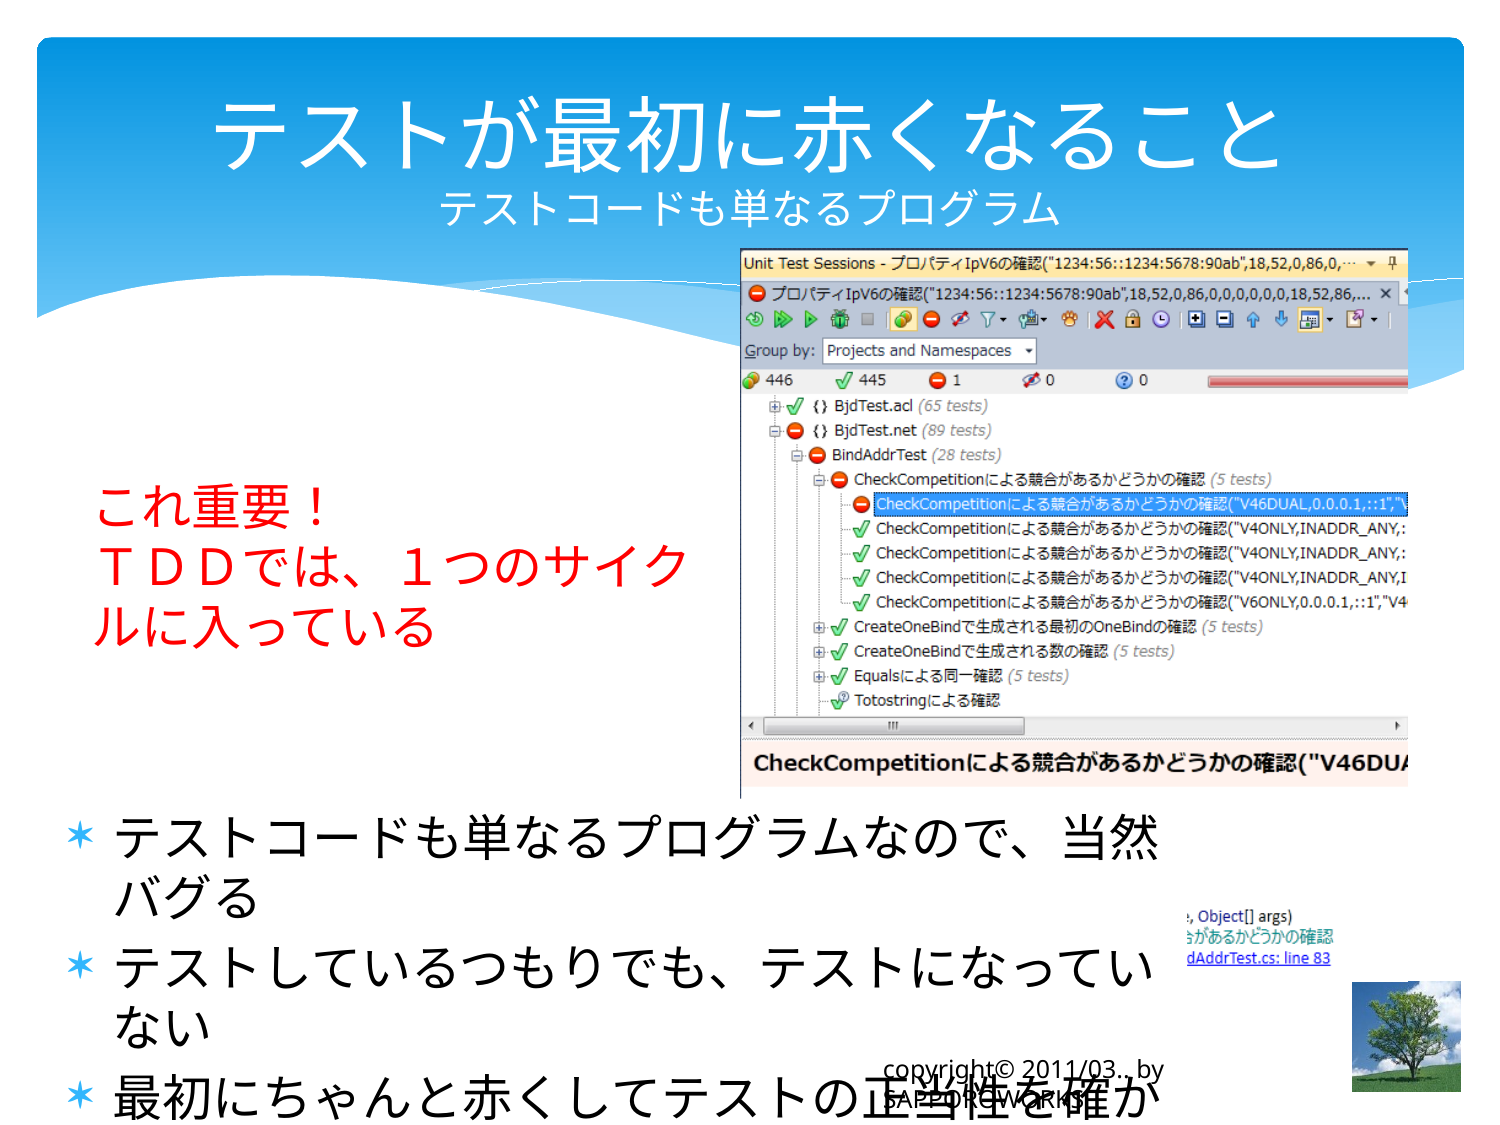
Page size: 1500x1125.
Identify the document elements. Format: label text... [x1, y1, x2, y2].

list テストコードも単なるプログラムなので、当然バグる テストしているつもりでも、テストになっていない 最初にちゃんと赤くしてテストの正当性を確かめる [52, 797, 1188, 1013]
title テストが最初に赤くなること テストコードも単なるプログラム [75, 55, 1425, 261]
text_box これ重要！ ＴＤＤでは、１つのサイクルに入っている [77, 467, 734, 663]
picture [740, 248, 1461, 1092]
text_box copyright© 2011/03.. by SAPPOROWORKS [868, 1046, 1353, 1121]
